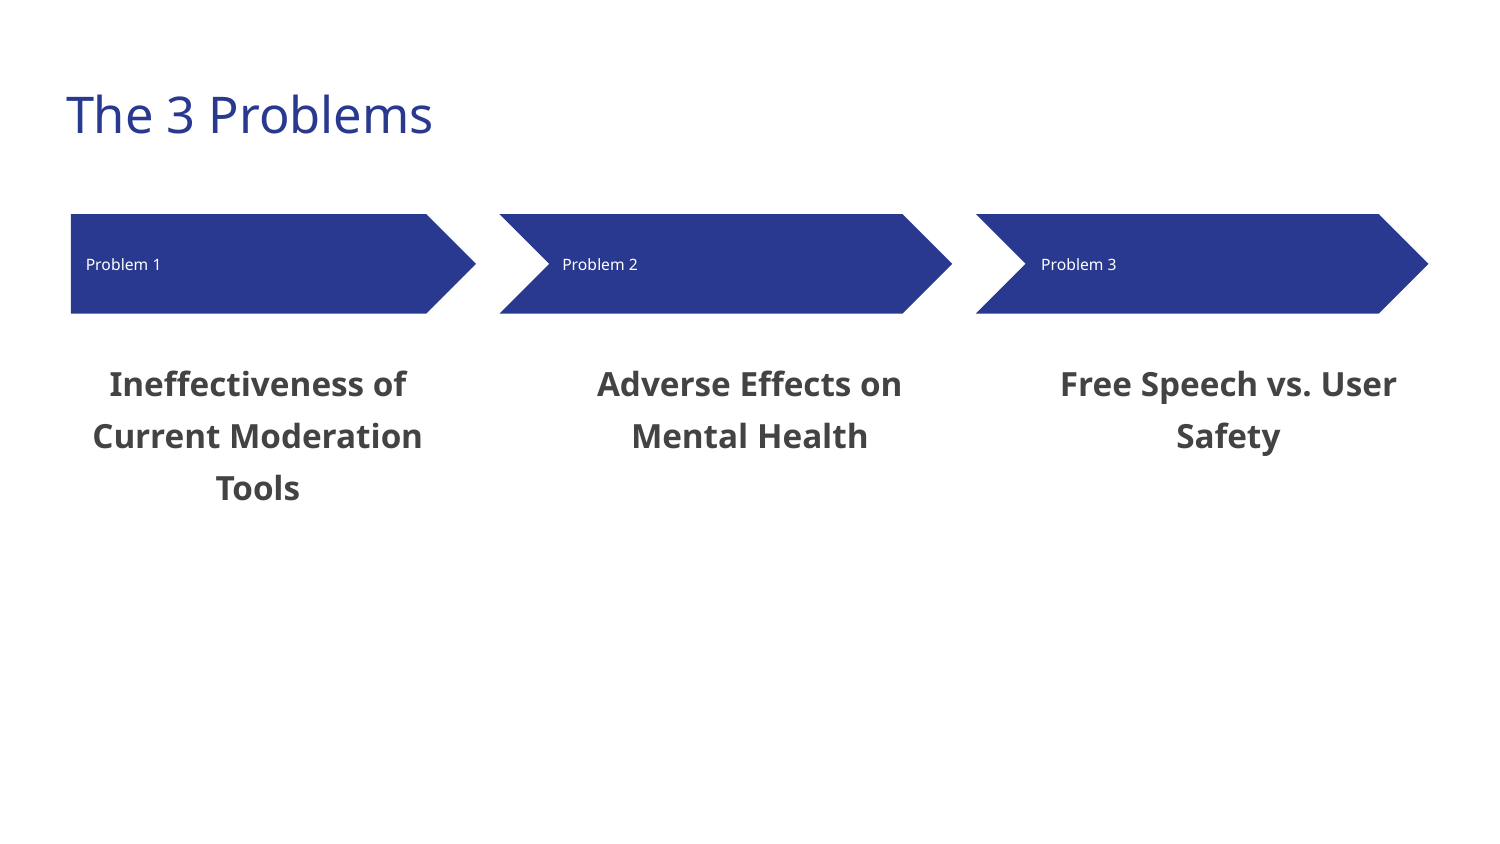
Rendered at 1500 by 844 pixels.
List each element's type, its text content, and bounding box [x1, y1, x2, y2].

list Ineffectiveness of Current Moderation Tools [55, 339, 461, 775]
text_box [70, 214, 476, 314]
text_box [975, 214, 1429, 314]
list Adverse Effects on Mental Health [547, 339, 953, 775]
list Free Speech vs. User Safety [1025, 339, 1432, 775]
title The 3 Problems [51, 64, 1449, 165]
text_box [499, 214, 953, 314]
list Problem 1 [70, 238, 442, 290]
list Problem 2 [547, 238, 918, 290]
list Problem 3 [1025, 238, 1397, 290]
